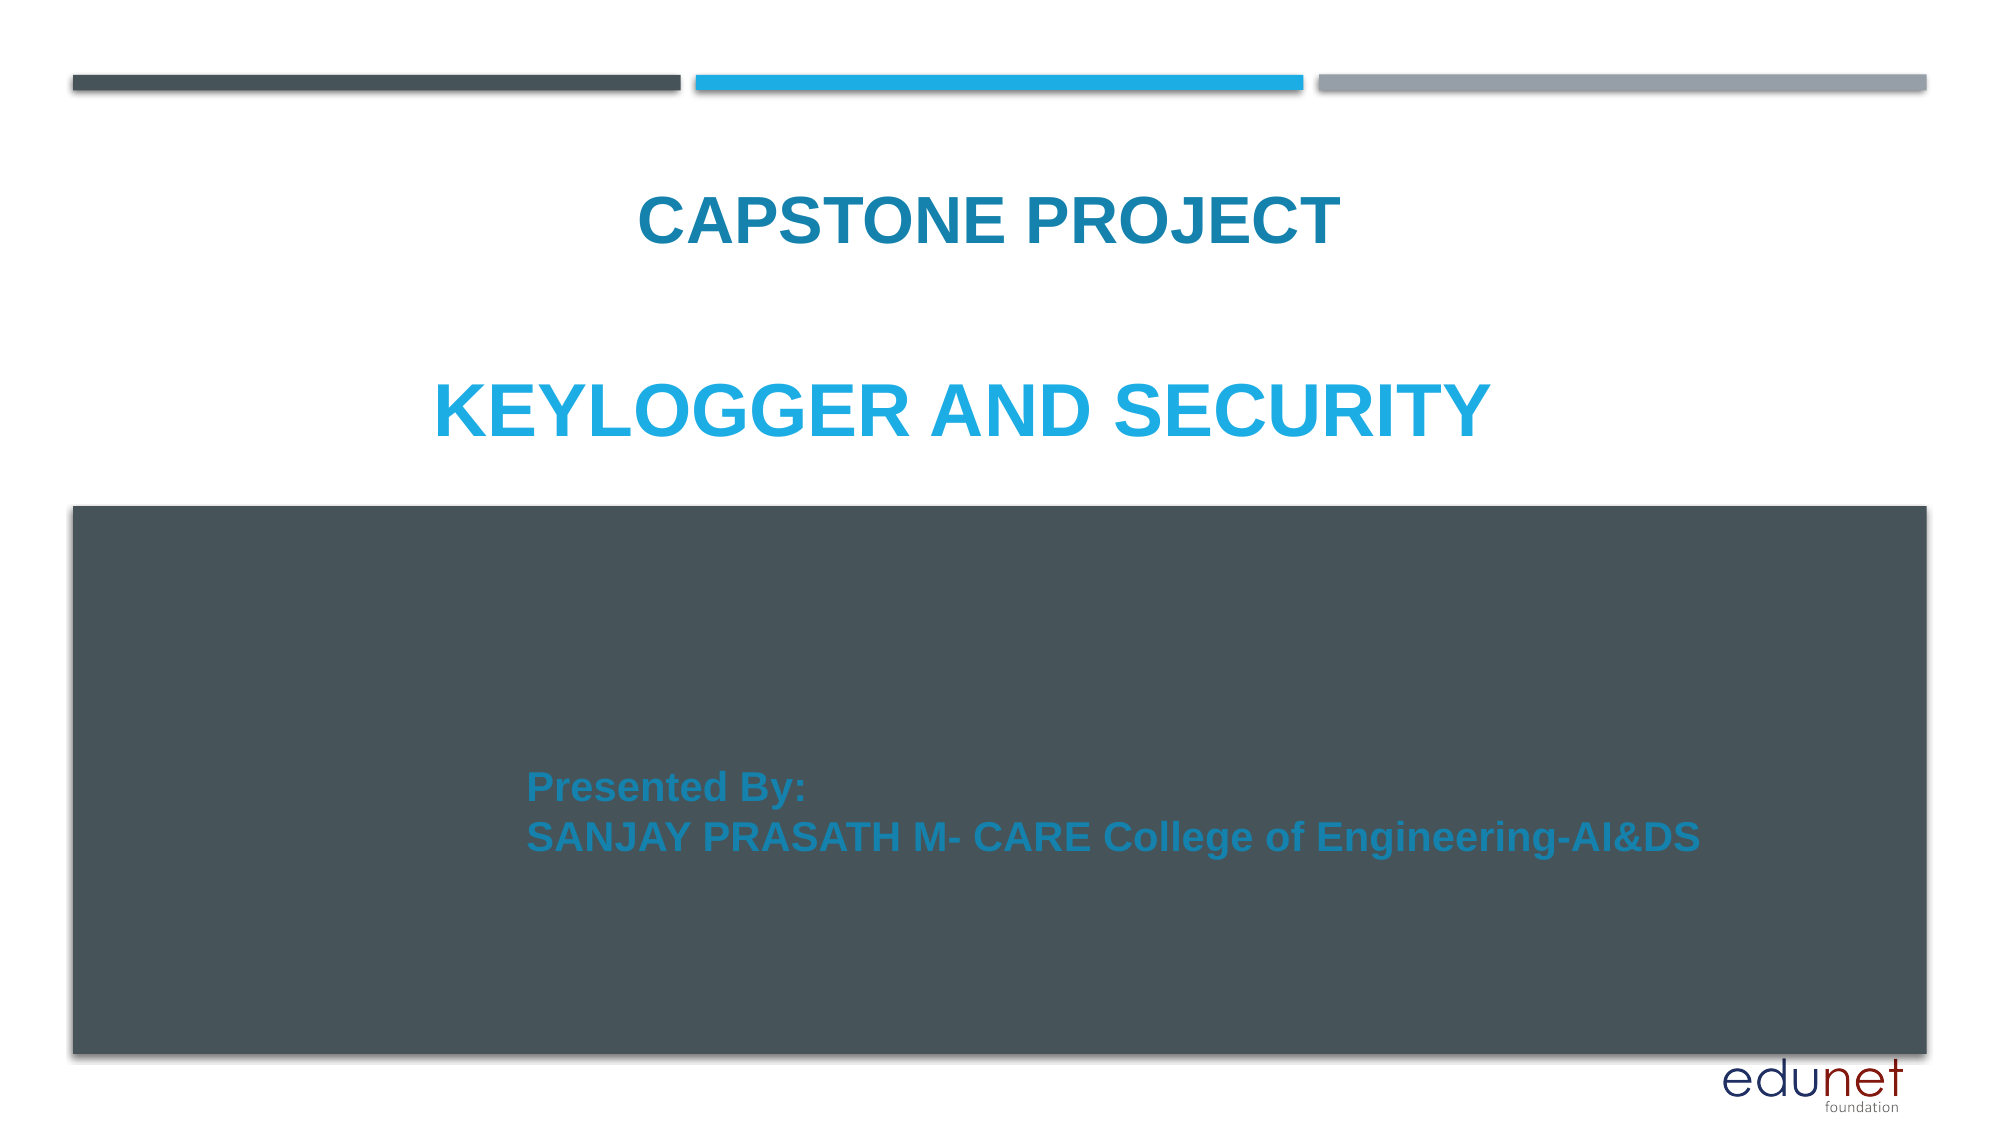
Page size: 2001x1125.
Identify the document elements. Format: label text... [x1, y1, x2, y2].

title KEYLOGGER and security [222, 298, 1723, 460]
text_box Presented By: SANJAY PRASATH M- CARE College of Engineering-AI&DS [511, 752, 1821, 868]
text_box CAPSTONE PROJECT [0, 169, 2000, 265]
picture [1719, 1056, 1905, 1116]
